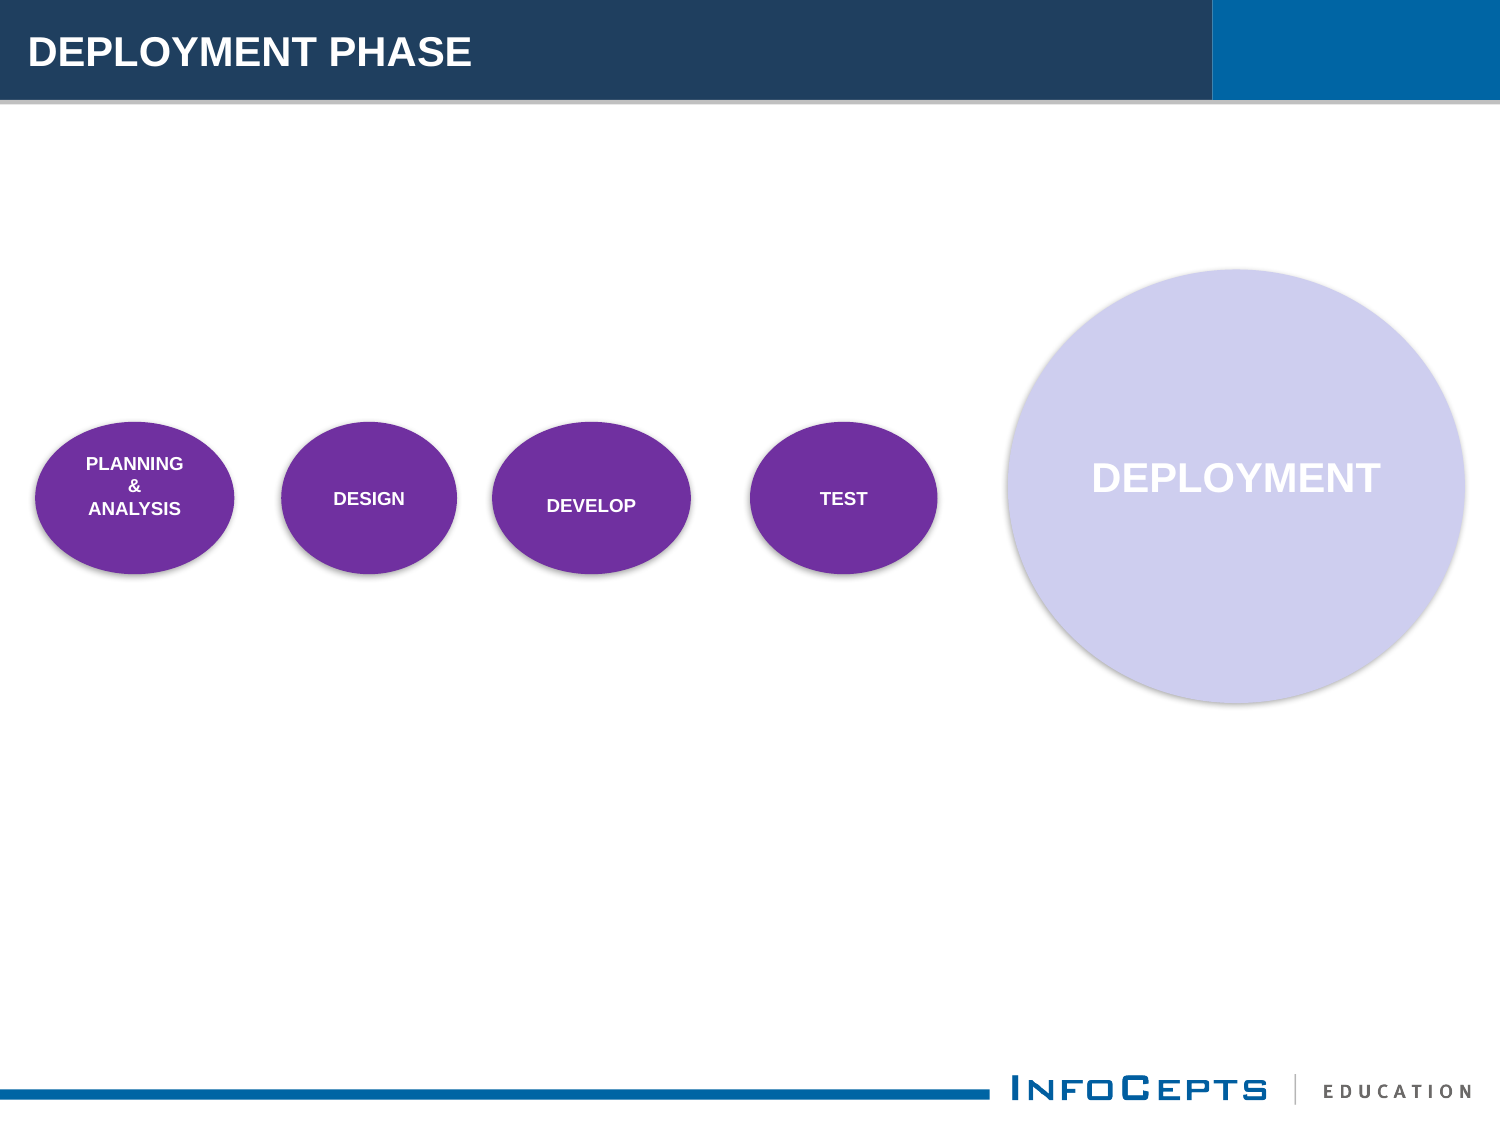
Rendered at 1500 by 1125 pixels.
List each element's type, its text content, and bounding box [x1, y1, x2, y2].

text_box TEST [749, 421, 939, 575]
text_box DEPLOYMENT [1007, 268, 1466, 704]
title DEPLOYMENT PHASE [12, 12, 1188, 88]
text_box PLANNING & ANALYSIS [34, 421, 236, 575]
picture [1012, 1072, 1471, 1106]
text_box DEVELOP [491, 421, 692, 575]
text_box DESIGN [280, 421, 458, 575]
